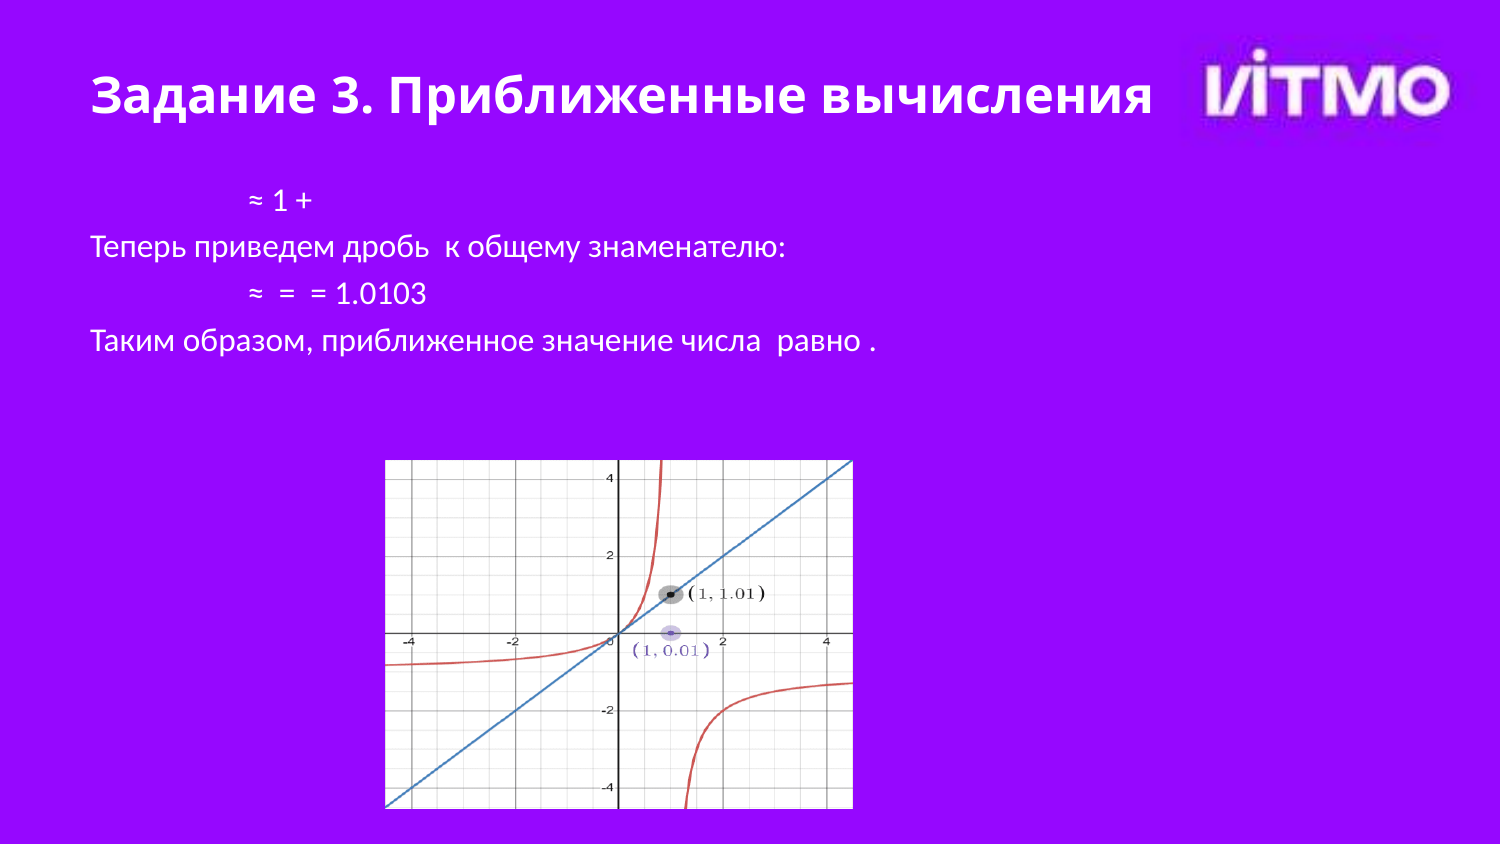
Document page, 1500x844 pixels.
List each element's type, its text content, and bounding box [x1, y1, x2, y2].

title Задание 3. Приближенные вычисления [75, 50, 1195, 137]
picture [0, 0, 1500, 844]
